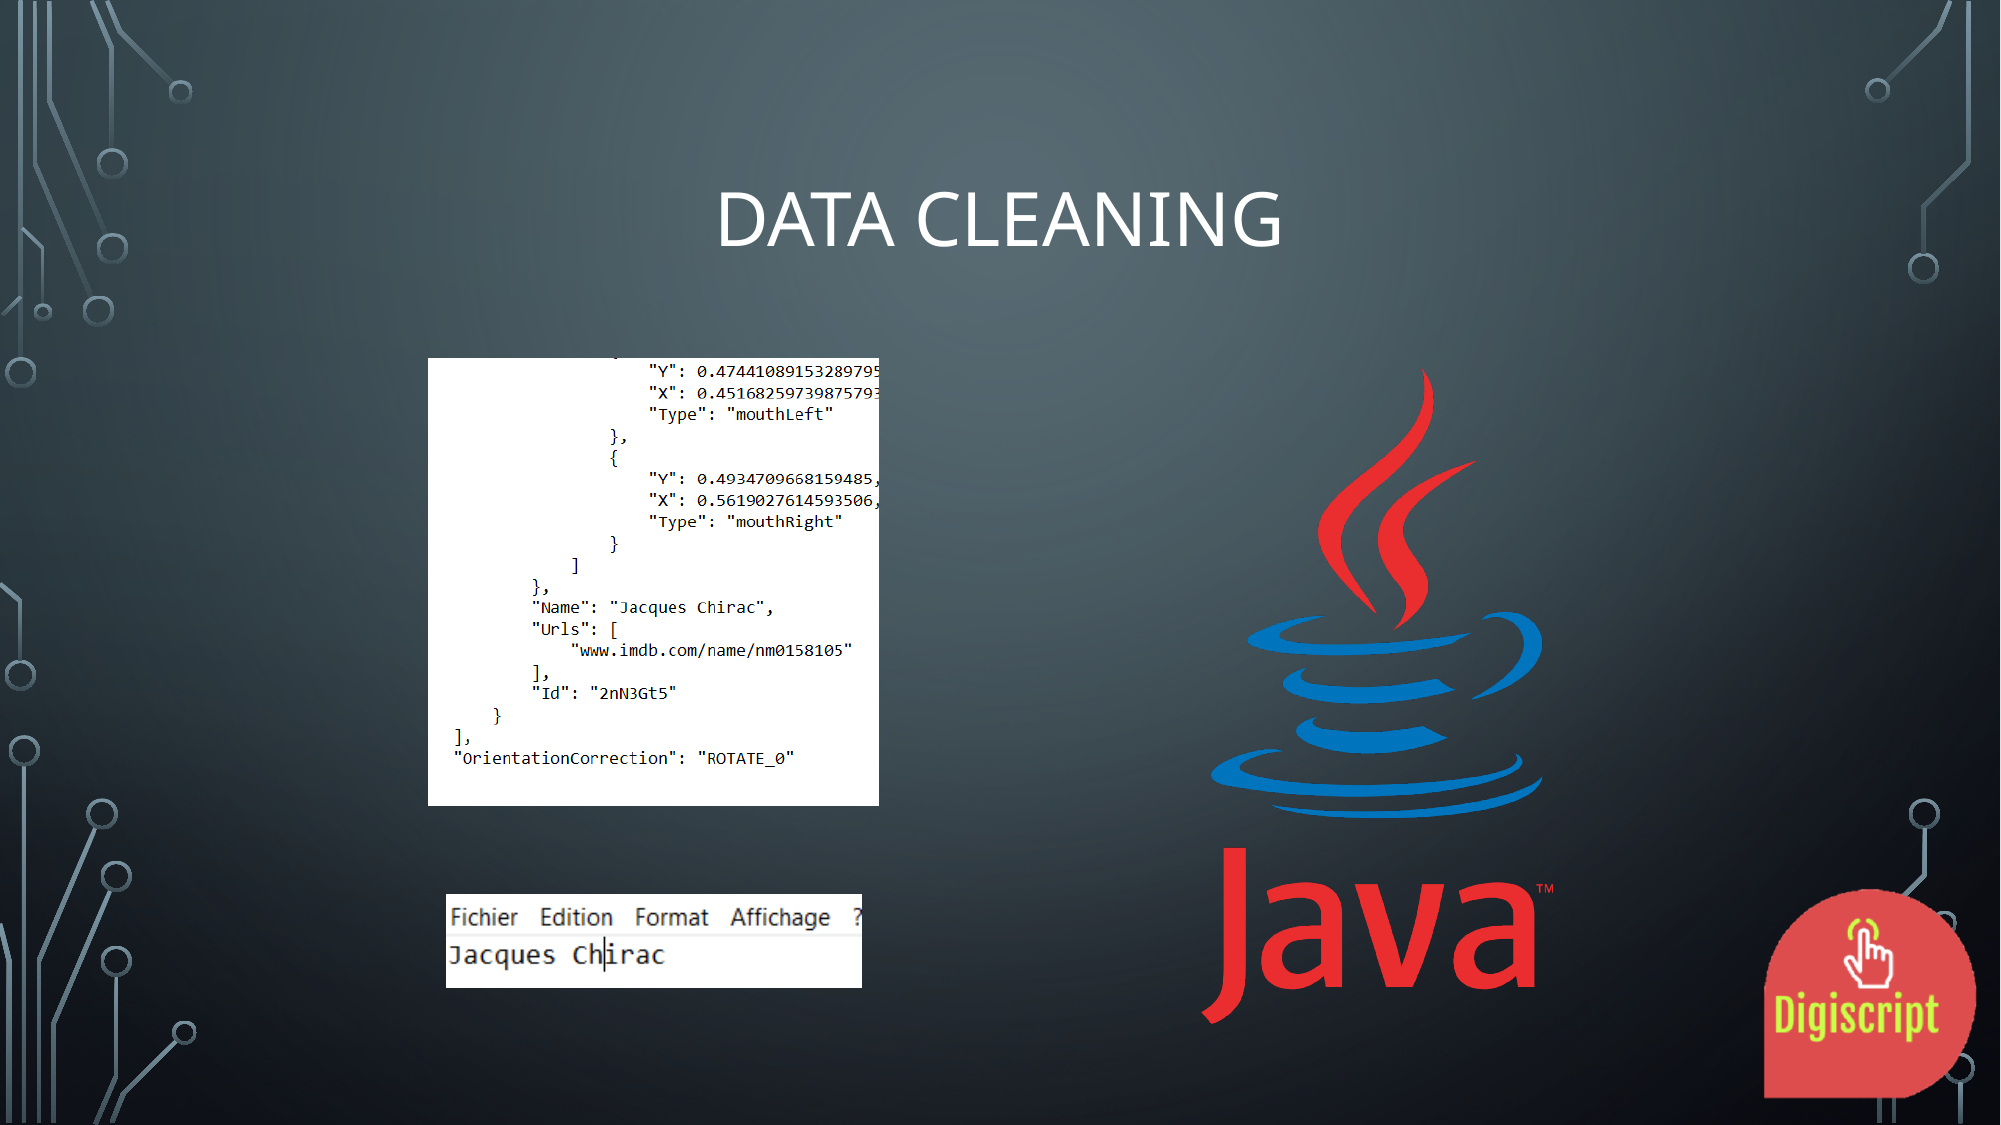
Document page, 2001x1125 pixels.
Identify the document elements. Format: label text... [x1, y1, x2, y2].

picture [445, 894, 862, 988]
title DATA Cleaning [187, 101, 1813, 344]
picture [428, 358, 880, 807]
picture [1200, 368, 1554, 1024]
picture [1683, 848, 2000, 1125]
